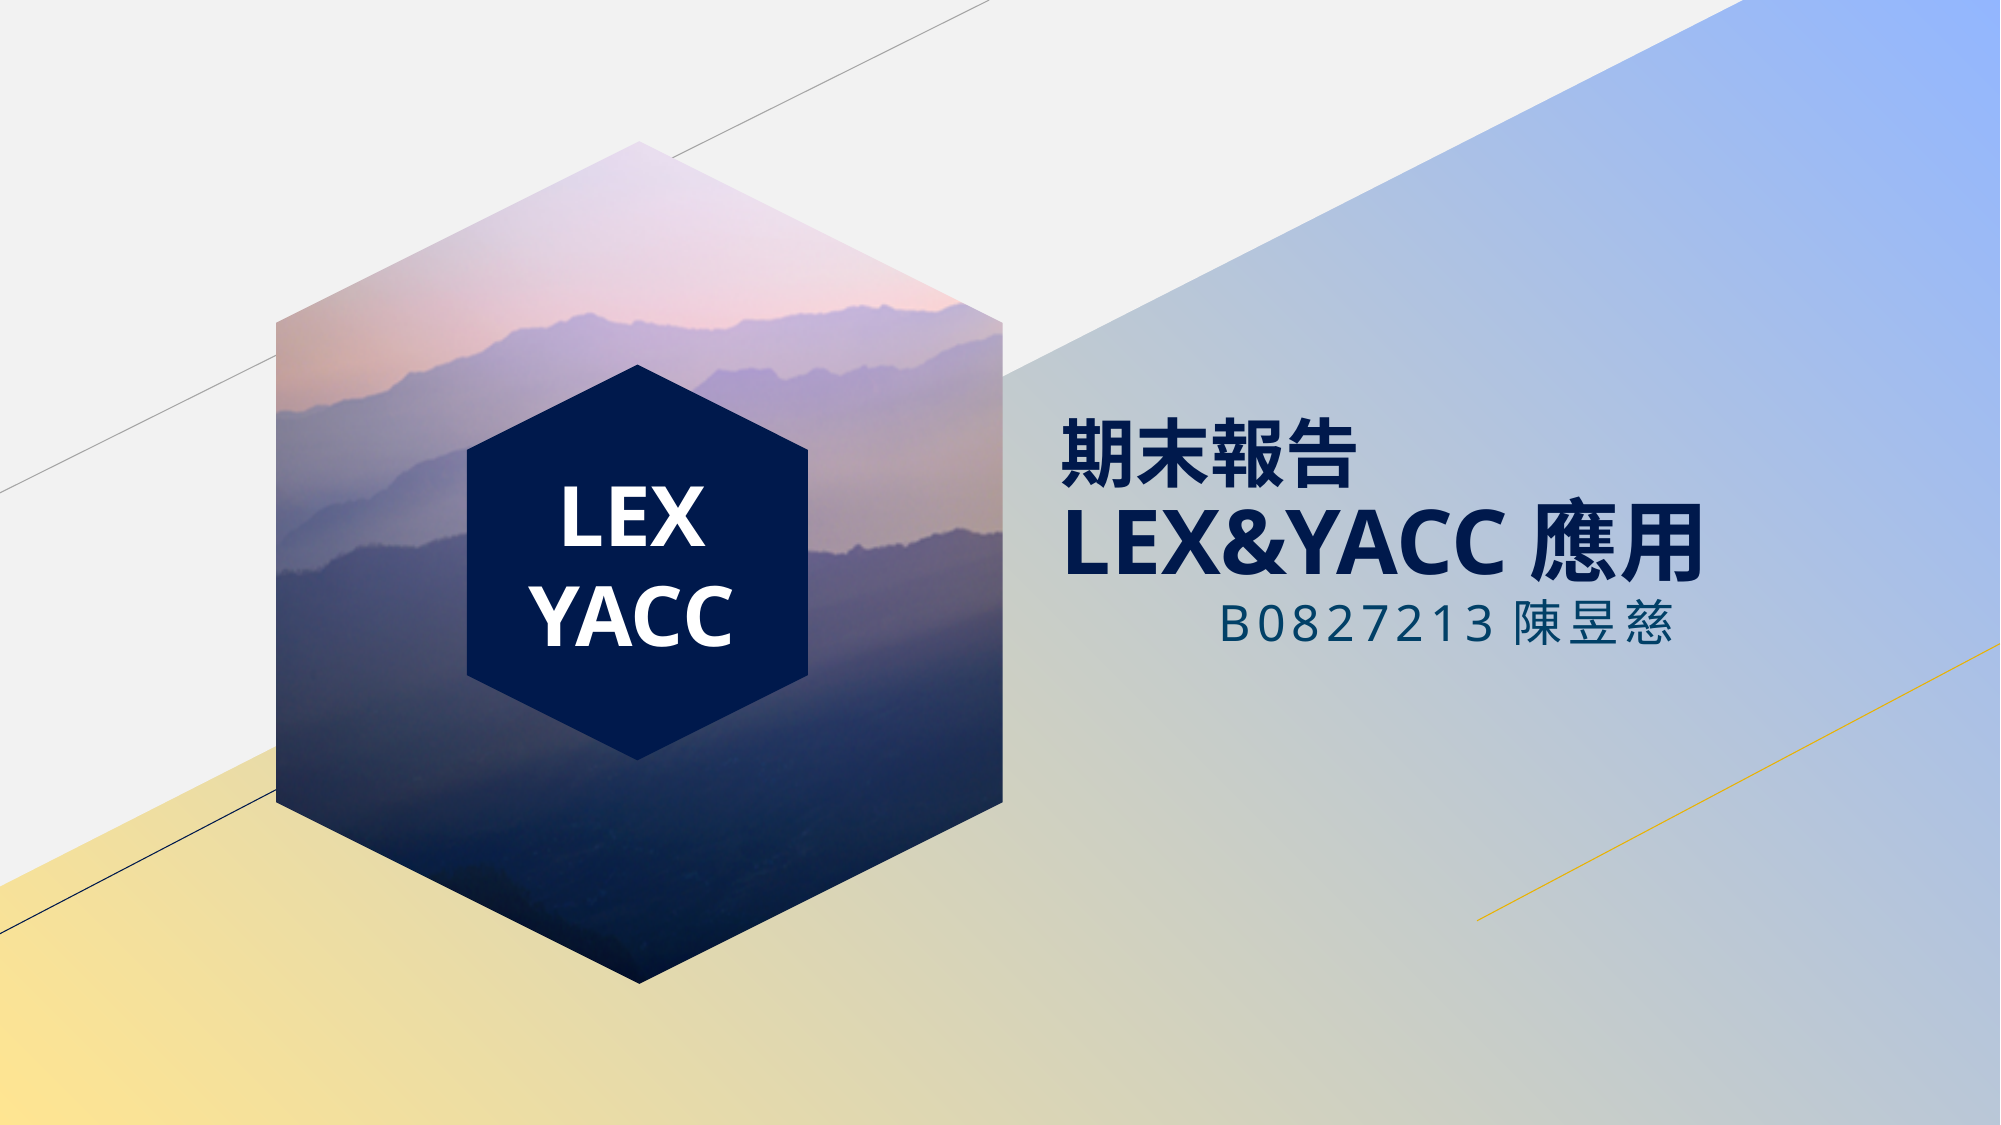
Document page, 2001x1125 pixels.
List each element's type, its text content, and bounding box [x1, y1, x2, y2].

picture [276, 141, 1003, 984]
title 期末報告 LEX&YACC應用 [1045, 329, 1842, 595]
subtitle B0827213陳昱慈 [1203, 584, 2000, 791]
